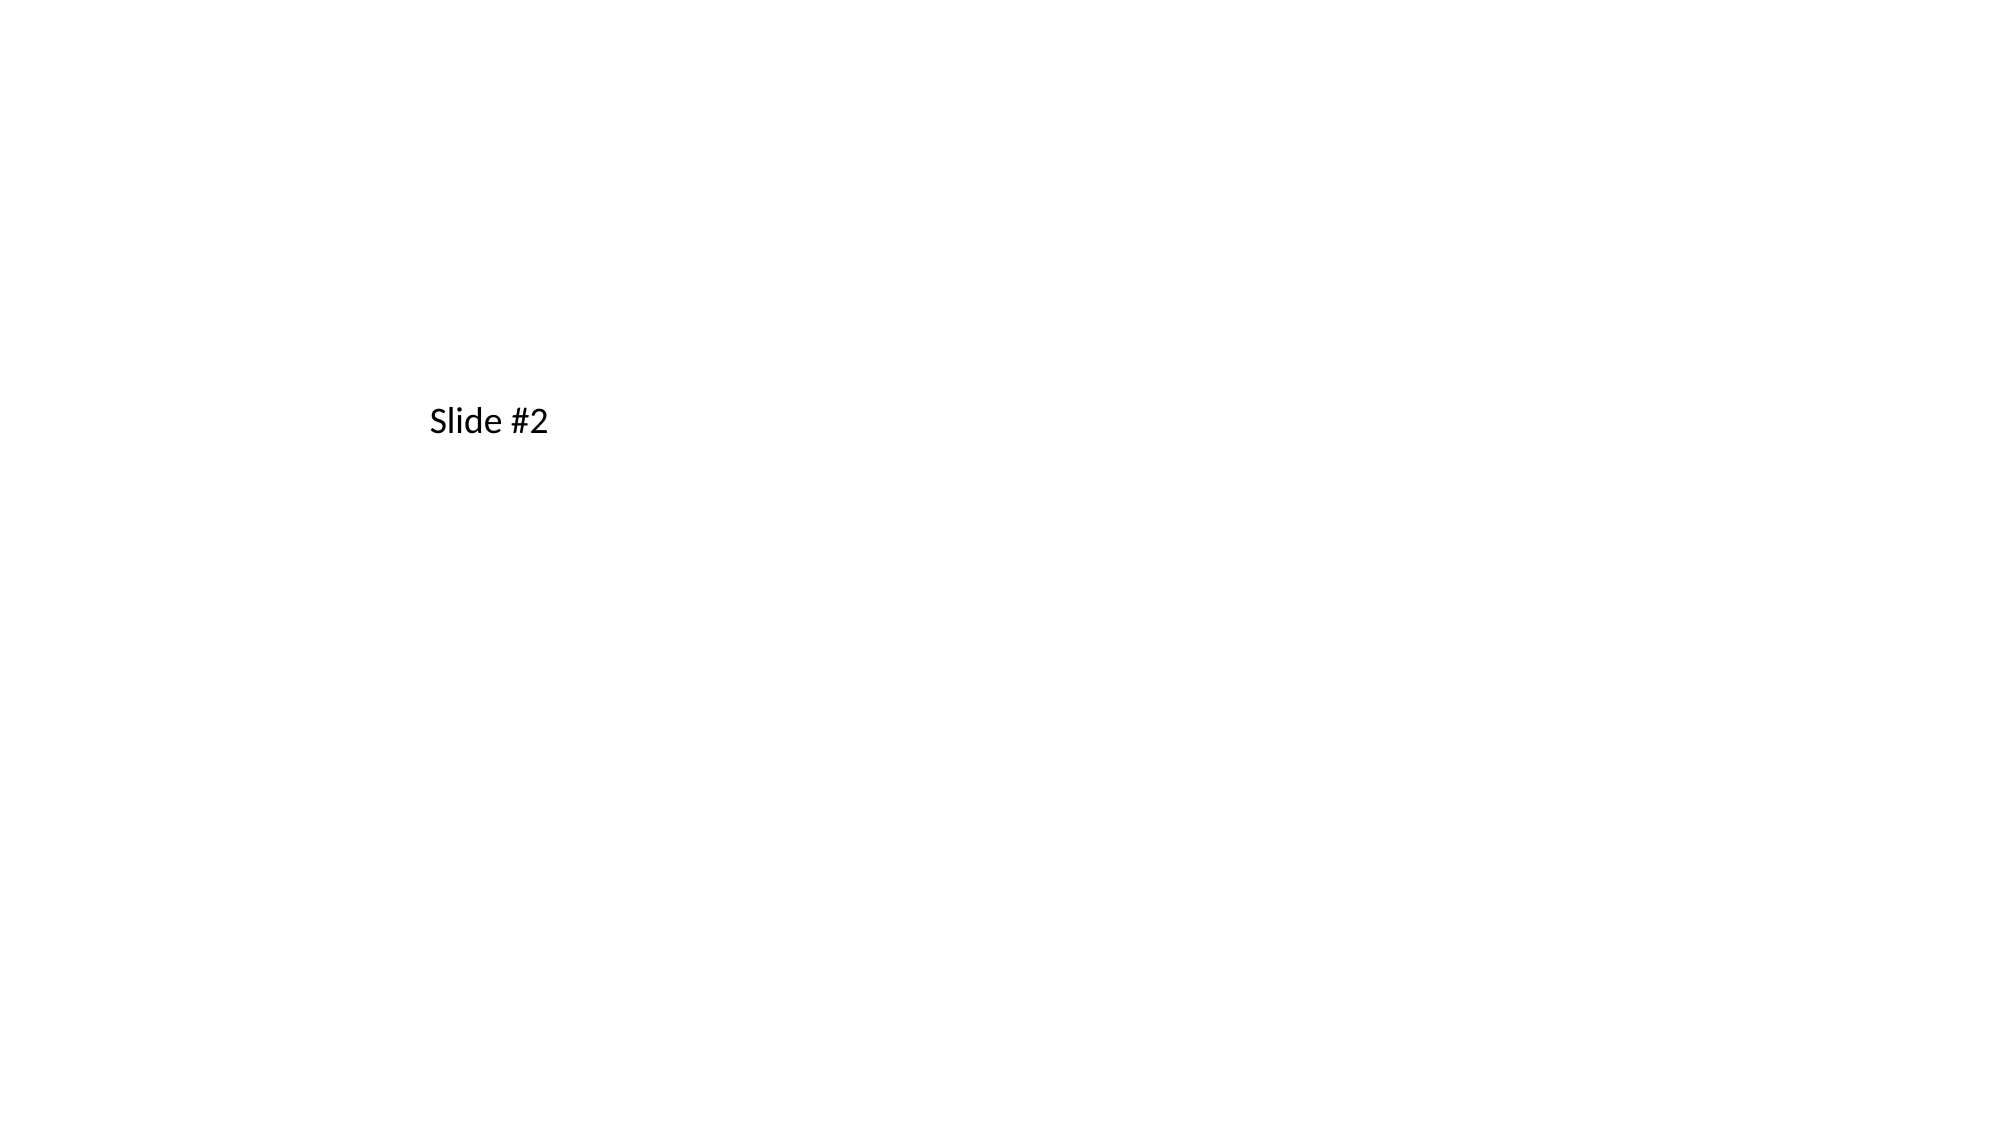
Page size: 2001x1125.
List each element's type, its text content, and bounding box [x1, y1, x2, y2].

text_box Slide #2 [414, 388, 1026, 448]
